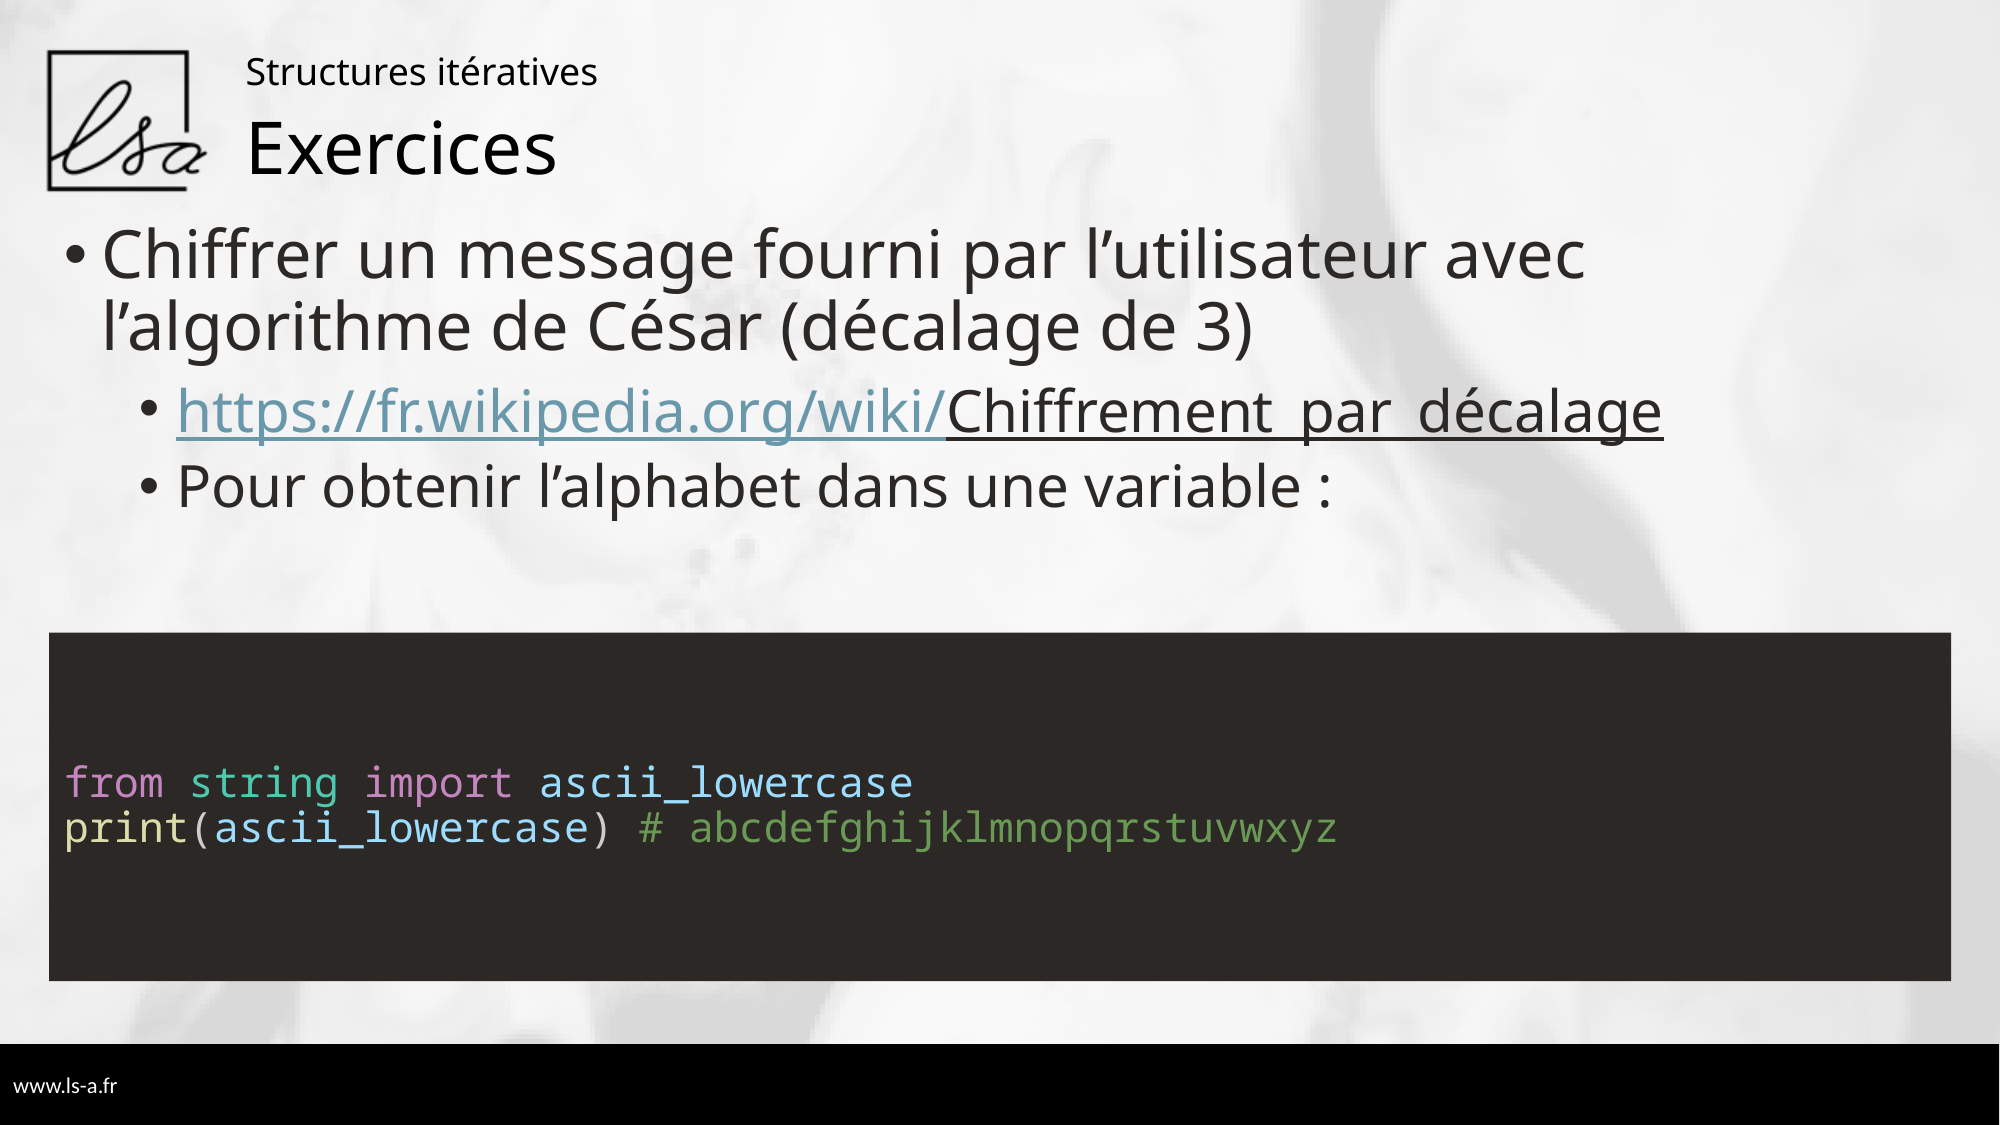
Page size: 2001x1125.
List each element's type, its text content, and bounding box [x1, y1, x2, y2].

title Exercices [230, 105, 1952, 188]
list from string import ascii_lowercase print(ascii_lowercase) # abcdefghijklmnopqrstuvwxyz [49, 632, 1952, 982]
picture [0, 0, 2000, 1125]
list Chiffrer un message fourni par l’utilisateur avec l’algorithme de César (décalage de 3) https://fr.wikipedia.org/wiki/Chiffrement_par_décalage Pour obtenir l’alphabet dans une variable : [49, 213, 1952, 563]
list Structures itératives [230, 46, 1952, 105]
